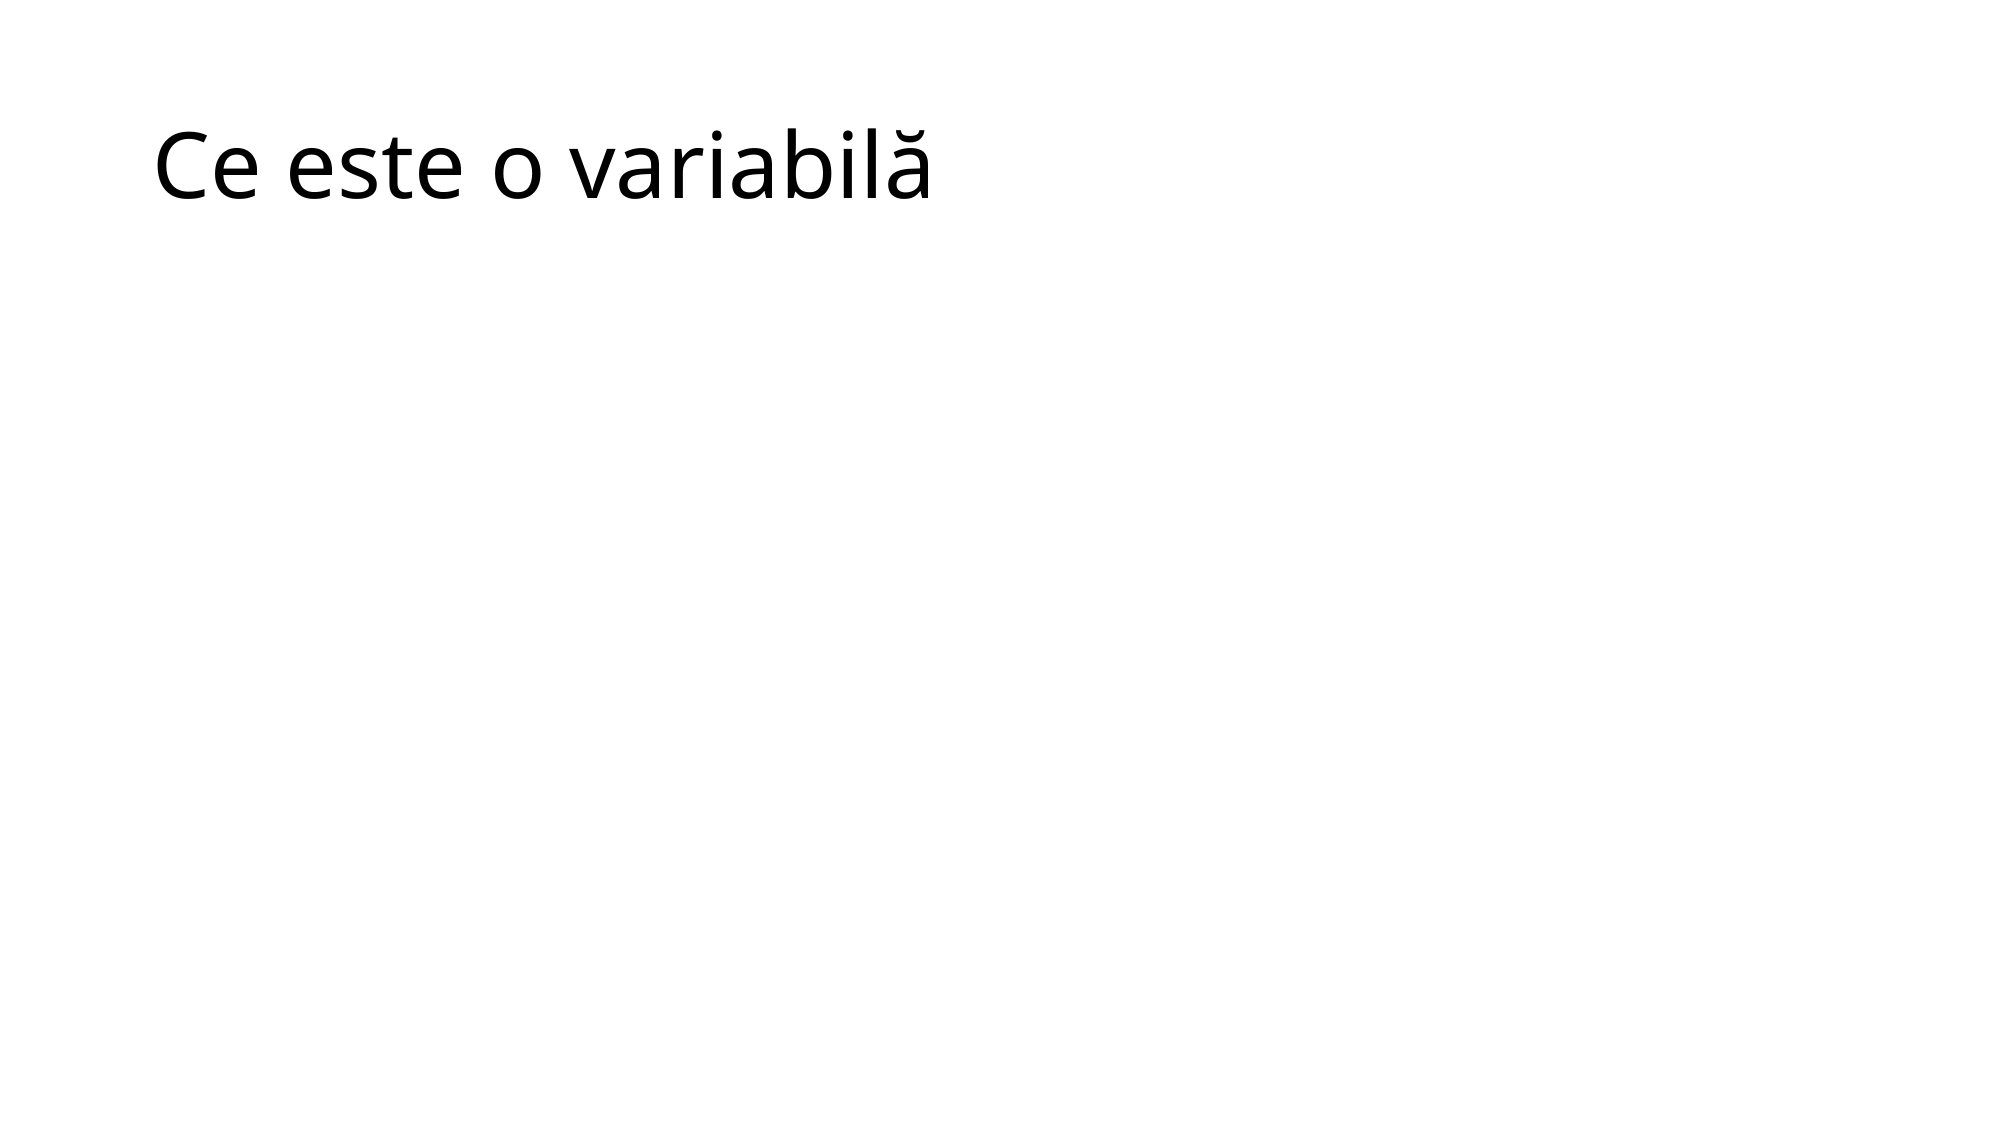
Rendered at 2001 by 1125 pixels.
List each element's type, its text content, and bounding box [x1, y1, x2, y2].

title Ce este o variabilă [137, 59, 1863, 278]
